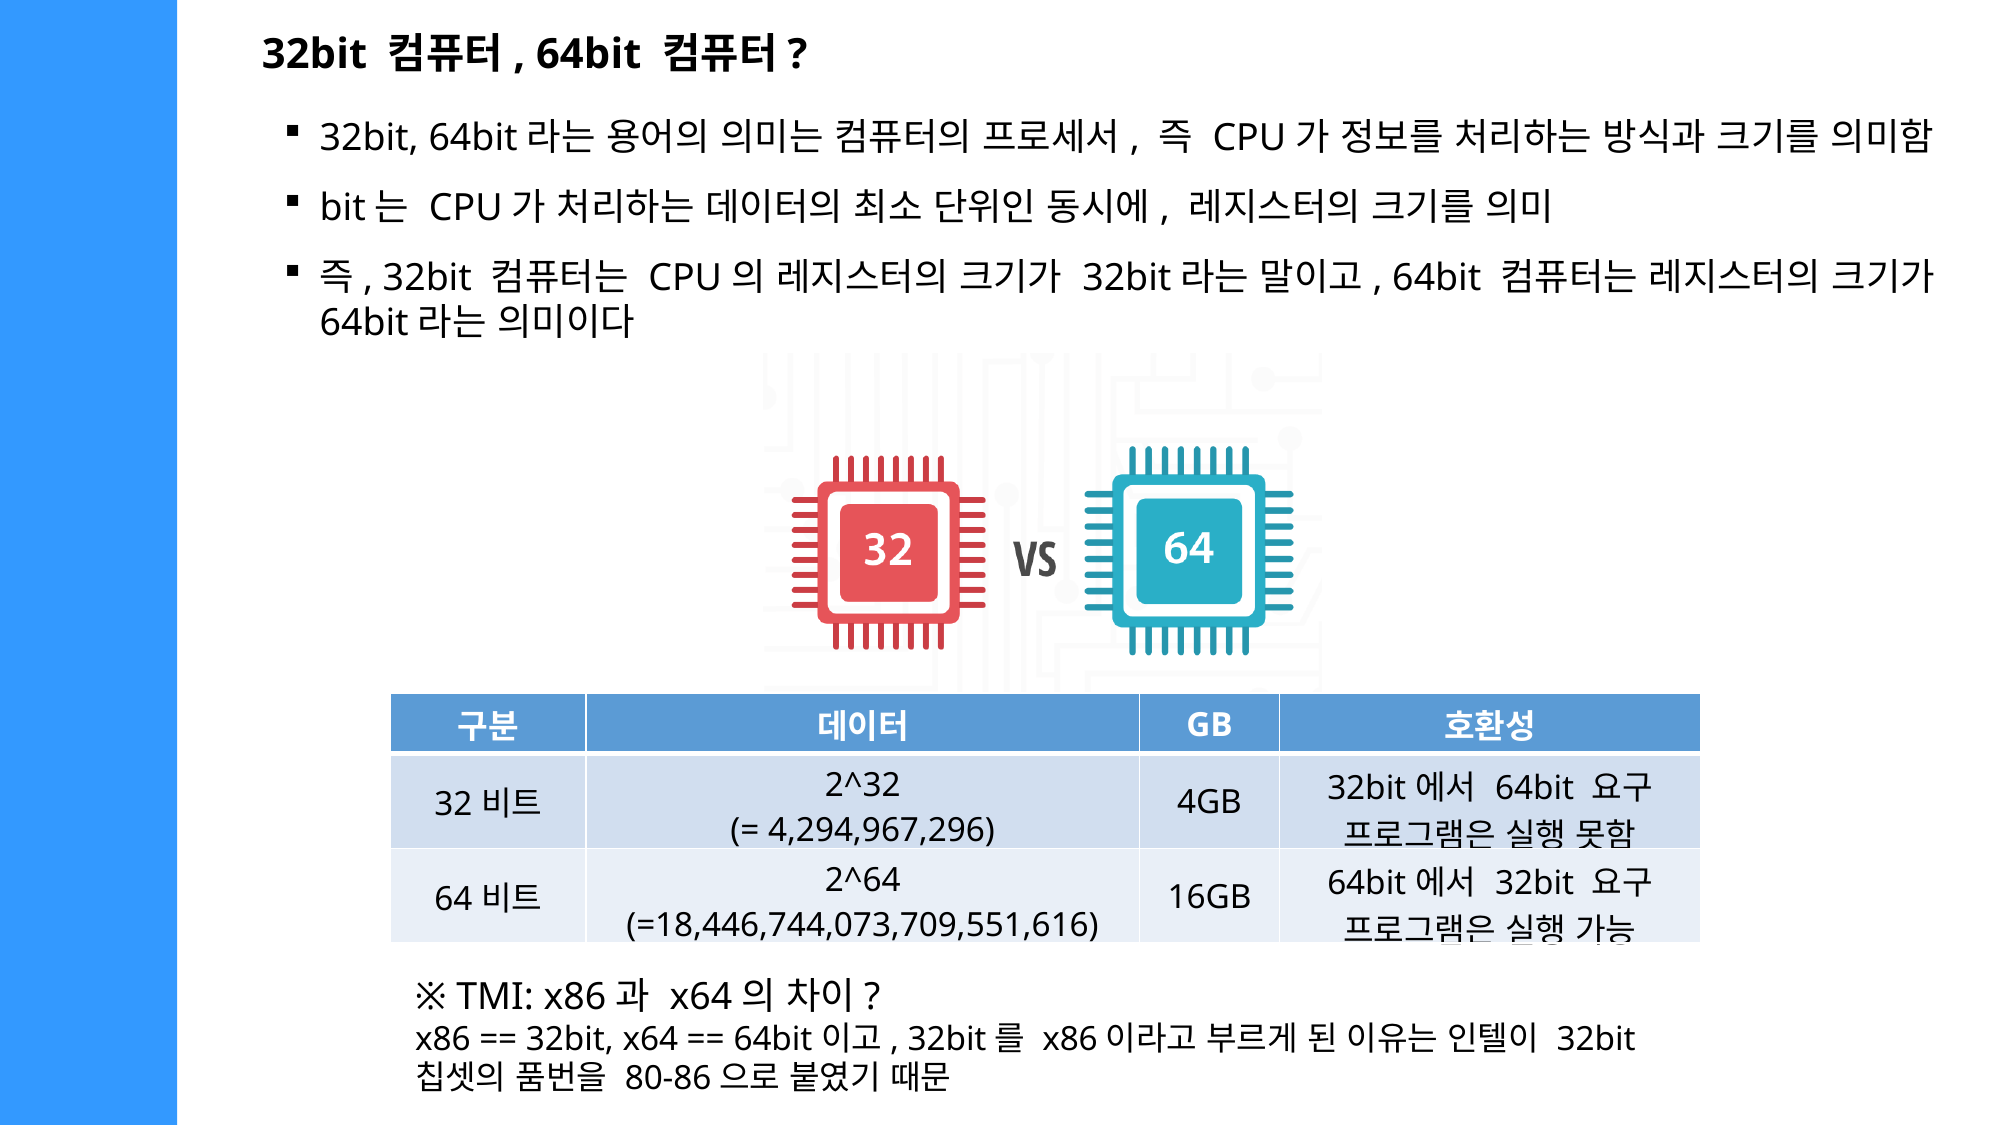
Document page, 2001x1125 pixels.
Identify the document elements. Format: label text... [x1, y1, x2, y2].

picture [763, 353, 1322, 772]
table_cell 2^64 (=18,446,744,073,709,551,616) [587, 849, 1139, 942]
table_cell 2^32 (= 4,294,967,296) [587, 756, 1139, 848]
table_cell 32비트 [391, 756, 585, 848]
table_cell 64비트 [391, 849, 585, 942]
table_header 호환성 [1322, 694, 1700, 751]
text_box 32bit 컴퓨터, 64bit 컴퓨터? [247, 19, 1442, 84]
text_box [0, 0, 178, 1125]
table_cell 4GB [1140, 772, 1279, 848]
text_box ※ TMI: x86과 x64의 차이? x86 == 32bit, x64 == 64bit이고, 32bit를 x86이라고 부르게 된 이유는 인텔이 32bit 칩셋의 품번을 80-86으로 붙였기 때문 [400, 964, 1701, 1104]
text_box 32bit, 64bit라는 용어의 의미는 컴퓨터의 프로세서, 즉 CPU가 정보를 처리하는 방식과 크기를 의미함 bit는 CPU가 처리하는 데이터의 최소 단위인 동시에, 레지스터의 크기를 의미 즉, 32bit 컴퓨터는 CPU의 레지스터의 크기가 32bit라는 말이고, 64bit 컴퓨터는 레지스터의 크기가 64bit라는 의미이다 [269, 105, 1975, 351]
table_cell 16GB [1140, 849, 1279, 942]
table_cell 32bit에서 64bit 요구 프로그램은 실행 못함 [1280, 756, 1700, 848]
table_header 구분 [391, 694, 585, 751]
table_header 데이터 [587, 694, 763, 751]
table_cell 64bit에서 32bit 요구 프로그램은 실행 가능 [1280, 849, 1700, 942]
